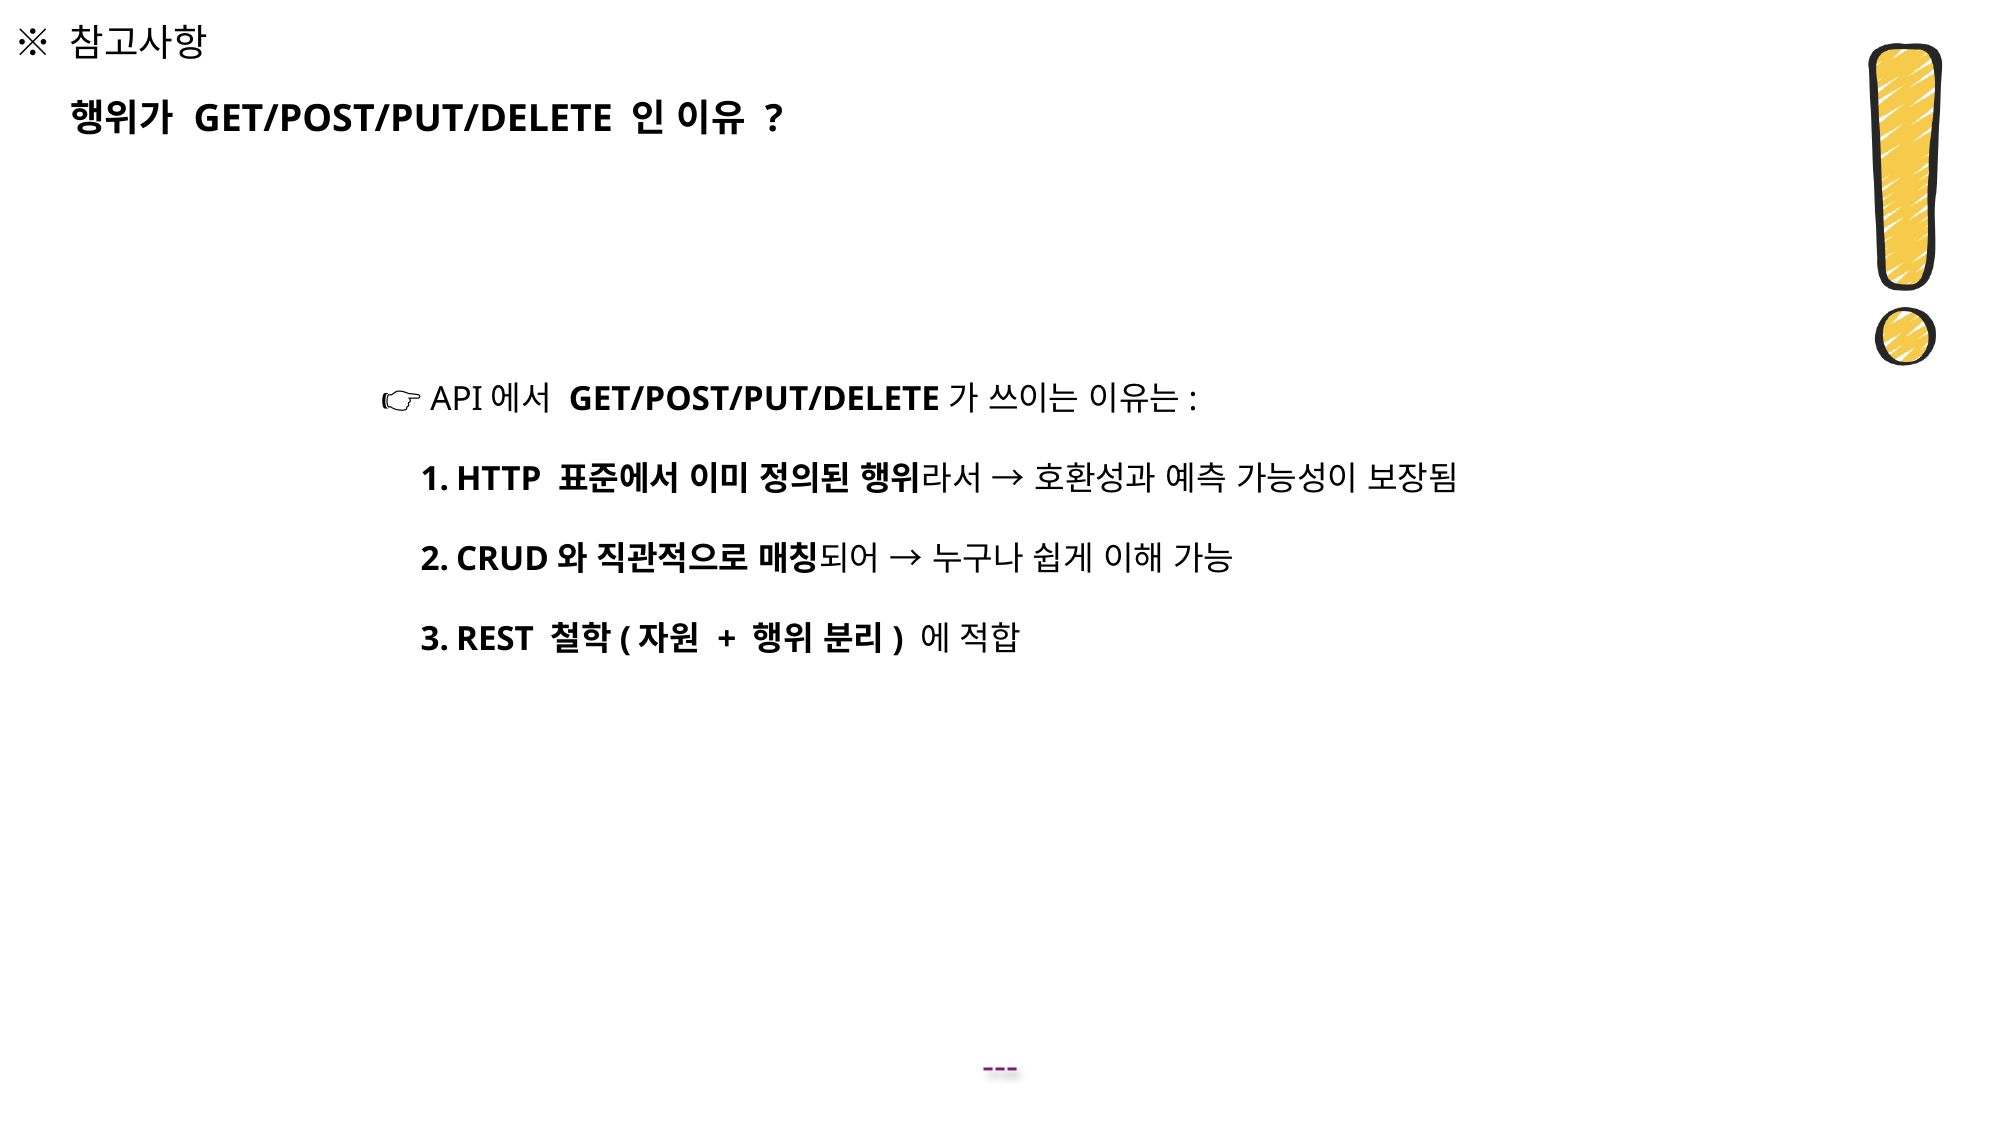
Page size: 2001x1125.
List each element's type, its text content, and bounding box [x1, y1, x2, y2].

text_box ※ 참고사항 [0, 11, 1000, 71]
text_box 👉 API에서 GET/POST/PUT/DELETE가 쓰이는 이유는: HTTP 표준에서 이미 정의된 행위라서 → 호환성과 예측 가능성이 보장됨 CRUD와 직관적으로 매칭되어 → 누구나 쉽게 이해 가능 REST 철학(자원 + 행위 분리) 에 적합 [366, 329, 1634, 665]
text_box --- [0, 1034, 2000, 1095]
text_box 행위가 GET/POST/PUT/DELETE 인 이유 ? [55, 86, 1068, 147]
picture [1812, 0, 2000, 370]
